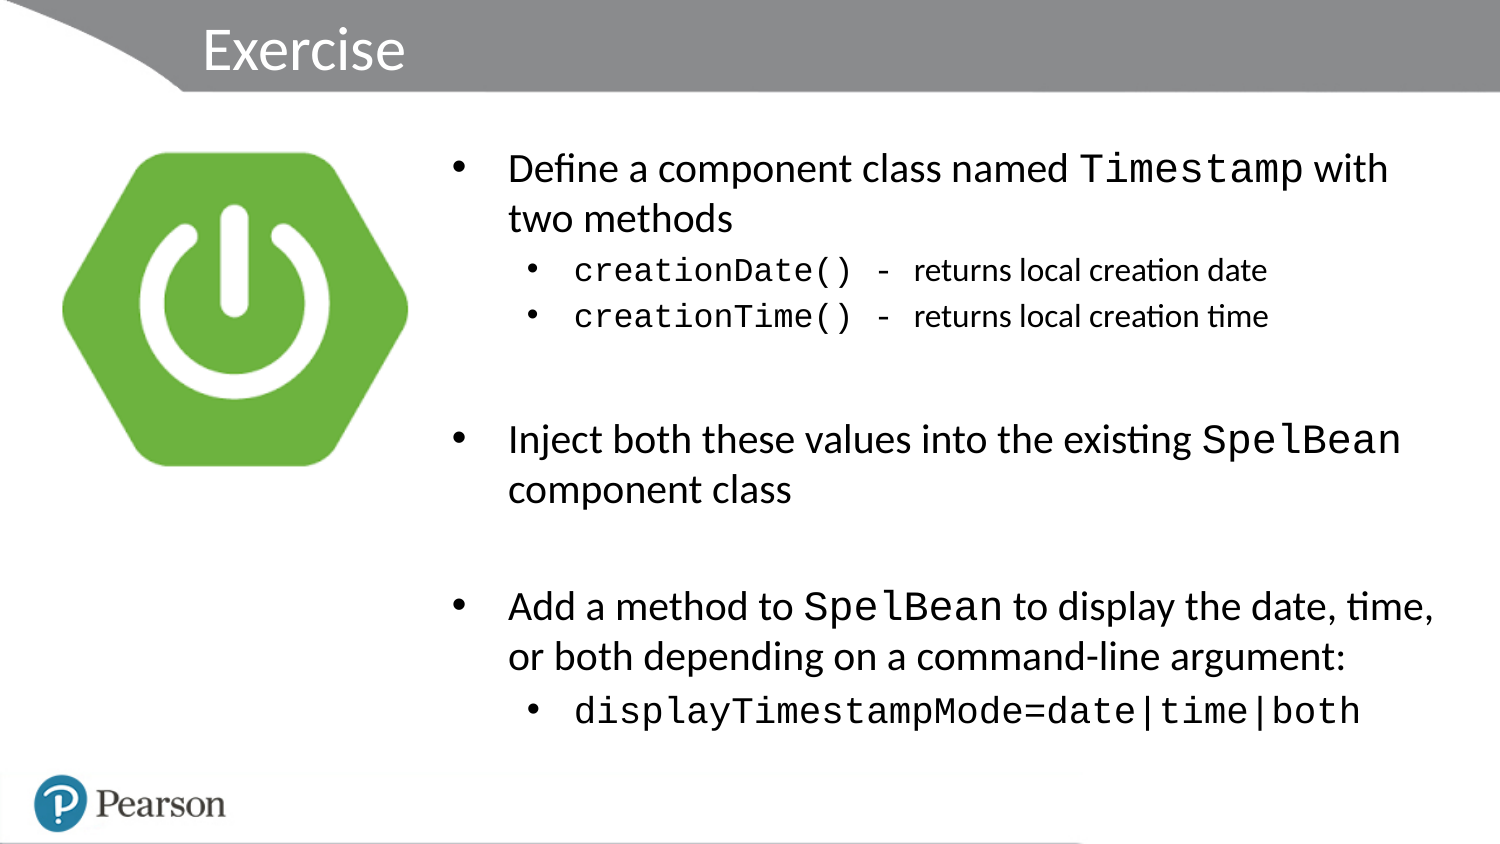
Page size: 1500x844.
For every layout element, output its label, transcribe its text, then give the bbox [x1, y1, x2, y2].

picture [0, 0, 1500, 844]
list Define a component class named Timestamp with two methods creationDate() - returns local creation date creationTime() - returns local creation time Inject both these values into the existing SpelBean component class Add a method to SpelBean to display the date, time, or both depending on a command-line argument: displayTimestampMode=date|time|both [436, 133, 1454, 733]
title Exercise [187, 0, 1426, 93]
